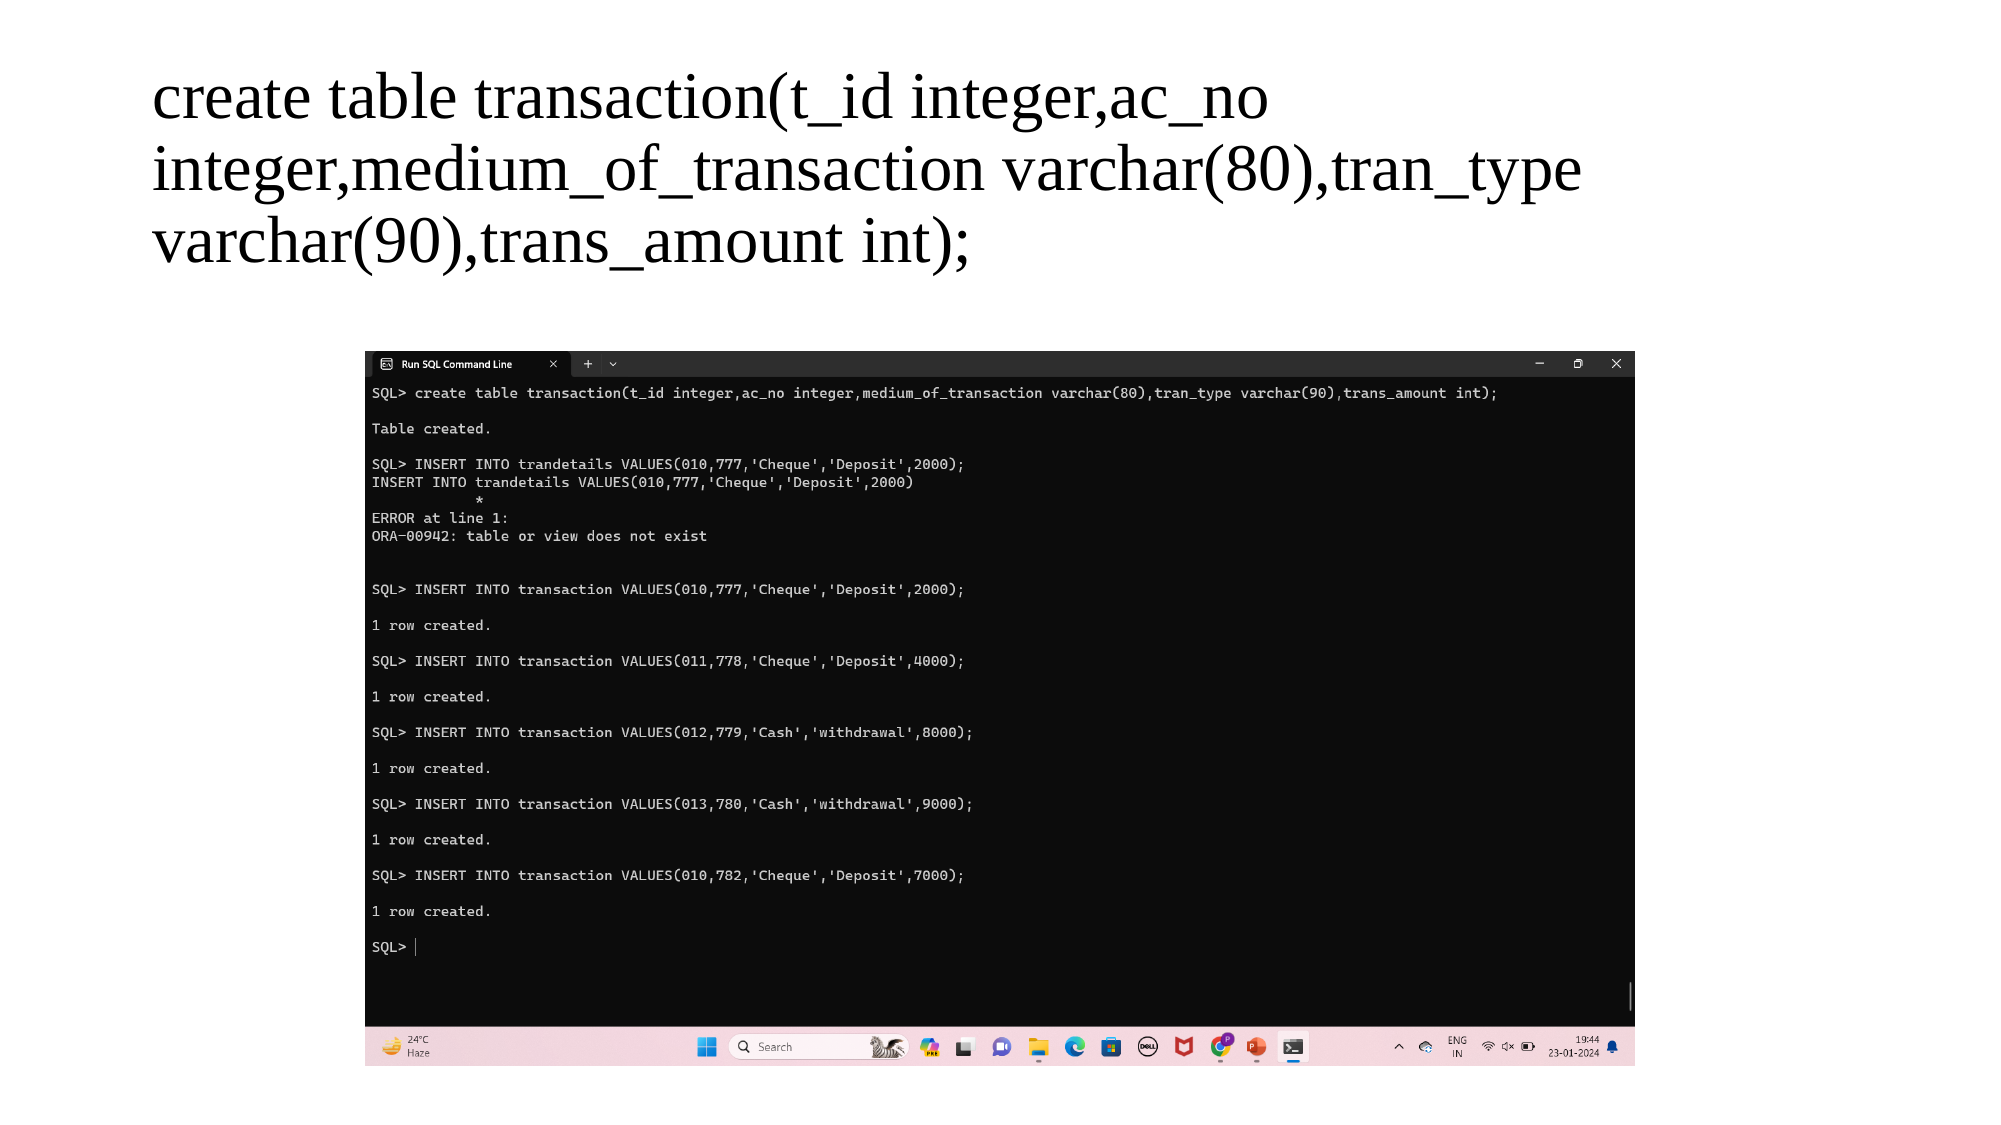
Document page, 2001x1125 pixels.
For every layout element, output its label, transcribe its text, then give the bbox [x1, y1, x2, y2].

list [365, 351, 1635, 1066]
title create table transaction(t_id integer,ac_no integer,medium_of_transaction varchar(80),tran_type varchar(90),trans_amount int); [137, 59, 1863, 278]
